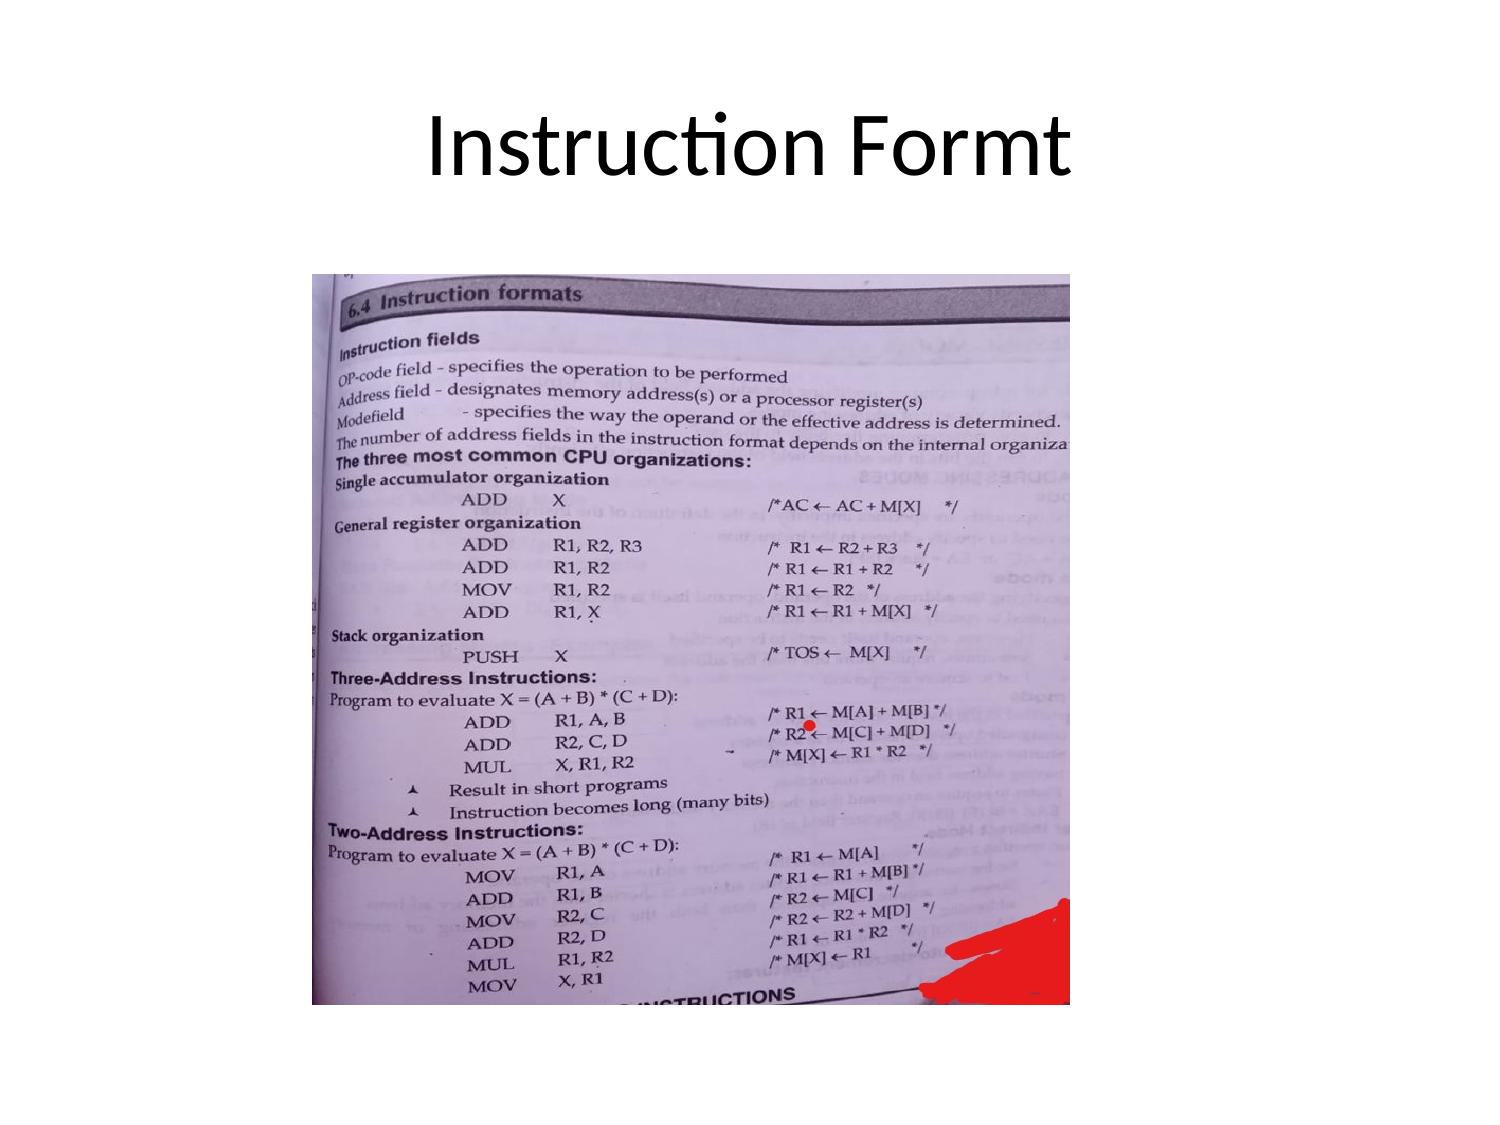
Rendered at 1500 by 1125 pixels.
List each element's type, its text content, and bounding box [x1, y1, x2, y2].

title Instruction Formt [75, 45, 1425, 233]
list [312, 274, 1070, 1006]
